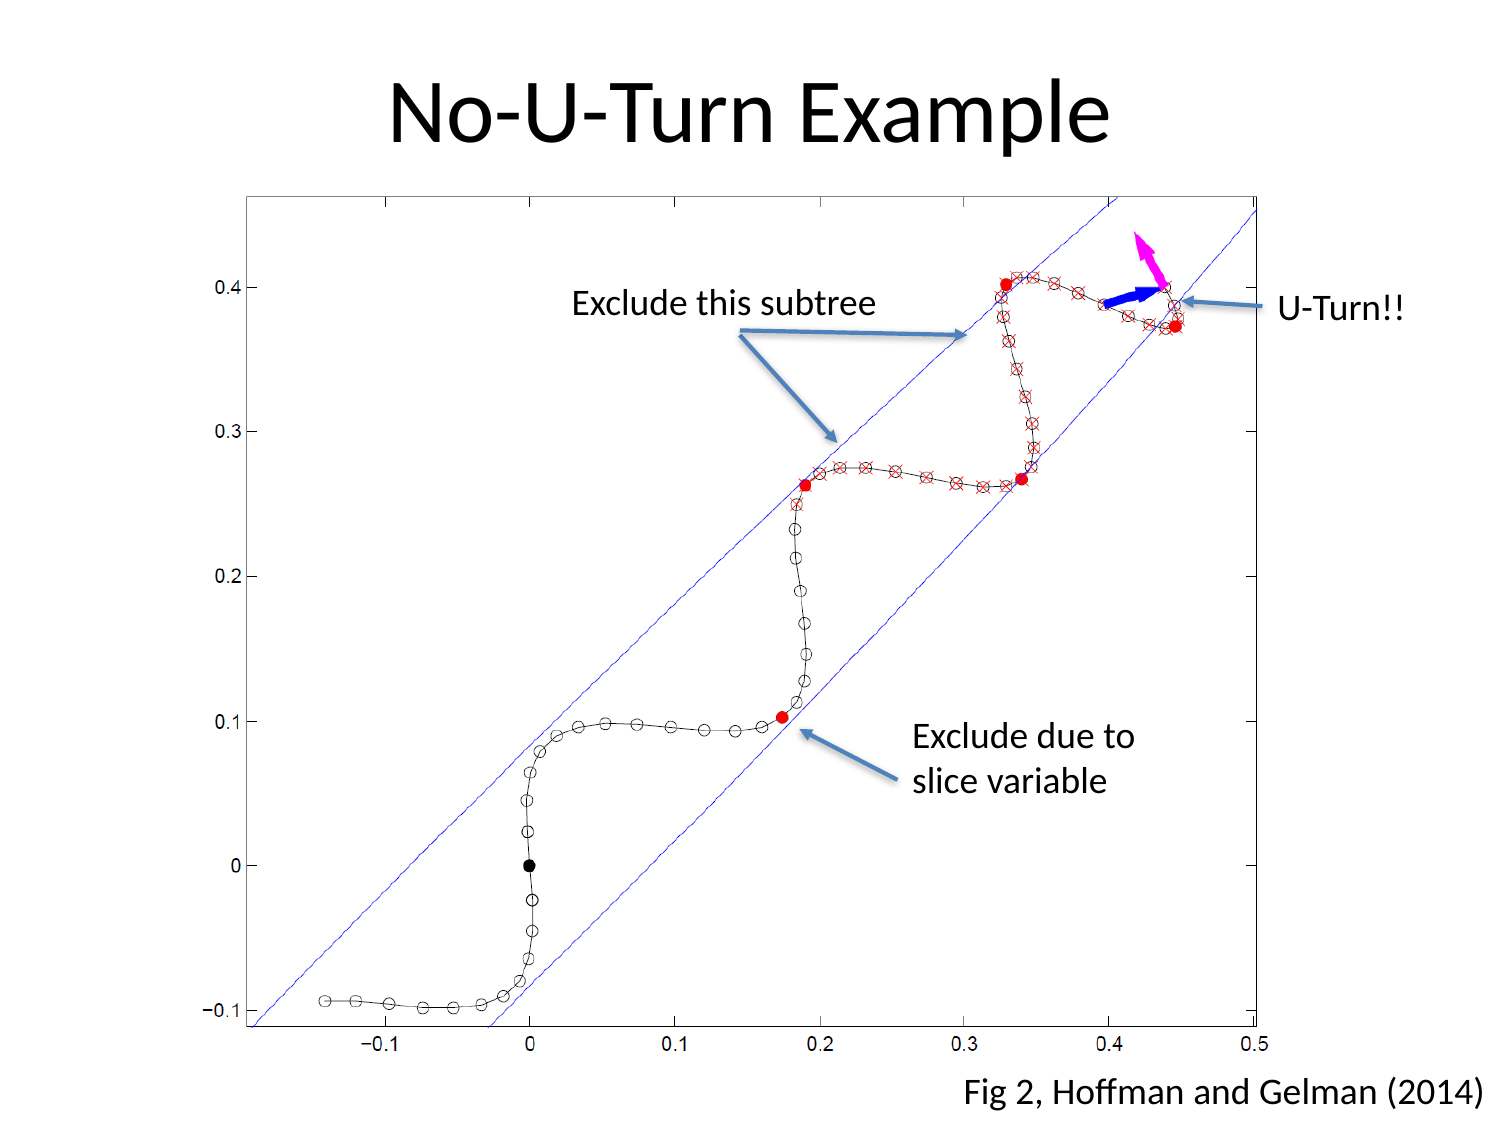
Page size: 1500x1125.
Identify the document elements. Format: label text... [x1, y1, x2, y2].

title No-U-Turn Example [75, 12, 1425, 200]
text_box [199, 187, 1500, 1074]
text_box Fig 2, Hoffman and Gelman (2014) [725, 1082, 1500, 1120]
